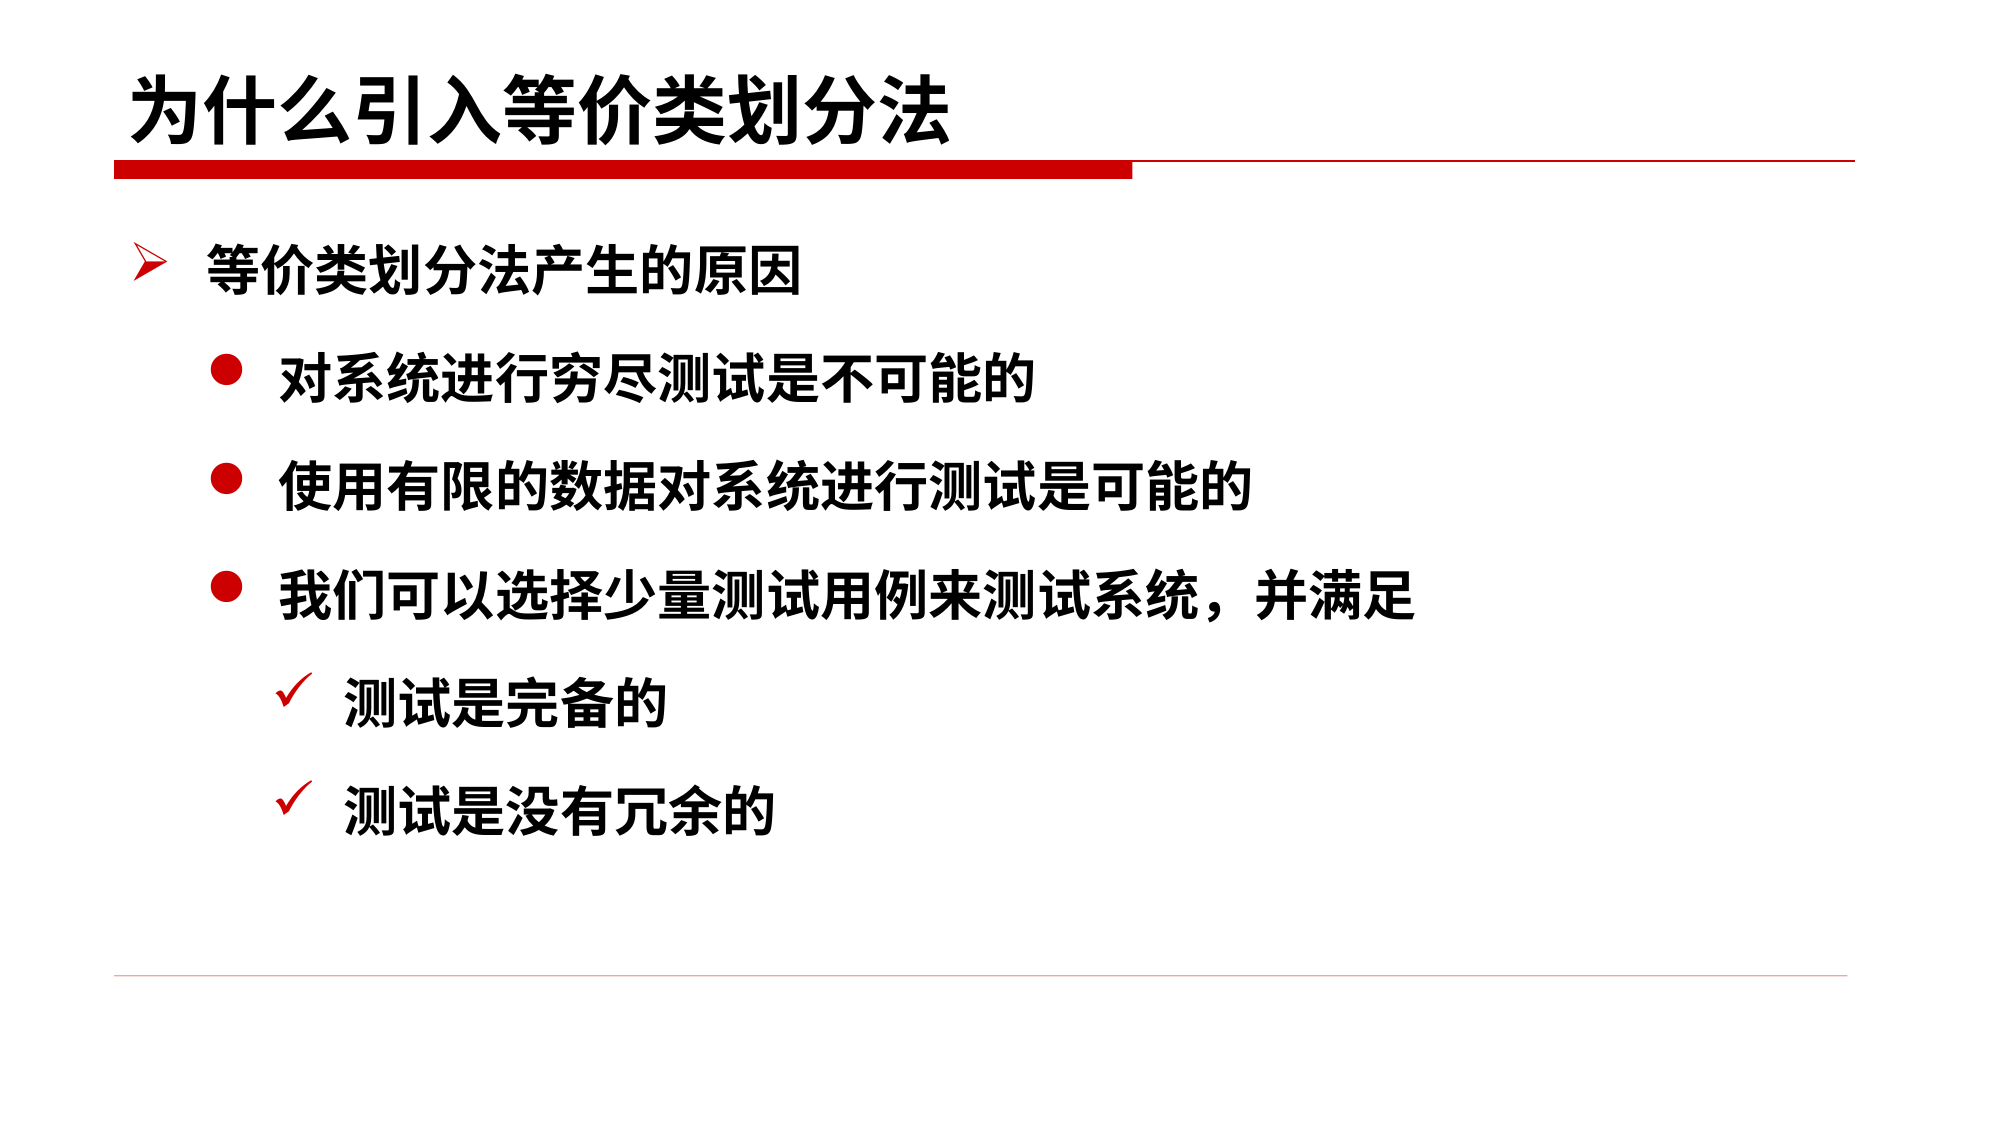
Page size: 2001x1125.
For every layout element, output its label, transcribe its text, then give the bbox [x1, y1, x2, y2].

title 为什么引入等价类划分法 [112, 42, 1863, 161]
list 等价类划分法产生的原因 对系统进行穷尽测试是不可能的 使用有限的数据对系统进行测试是可能的 我们可以选择少量测试用例来测试系统，并满足 测试是完备的 测试是没有冗余的 [114, 196, 1865, 897]
